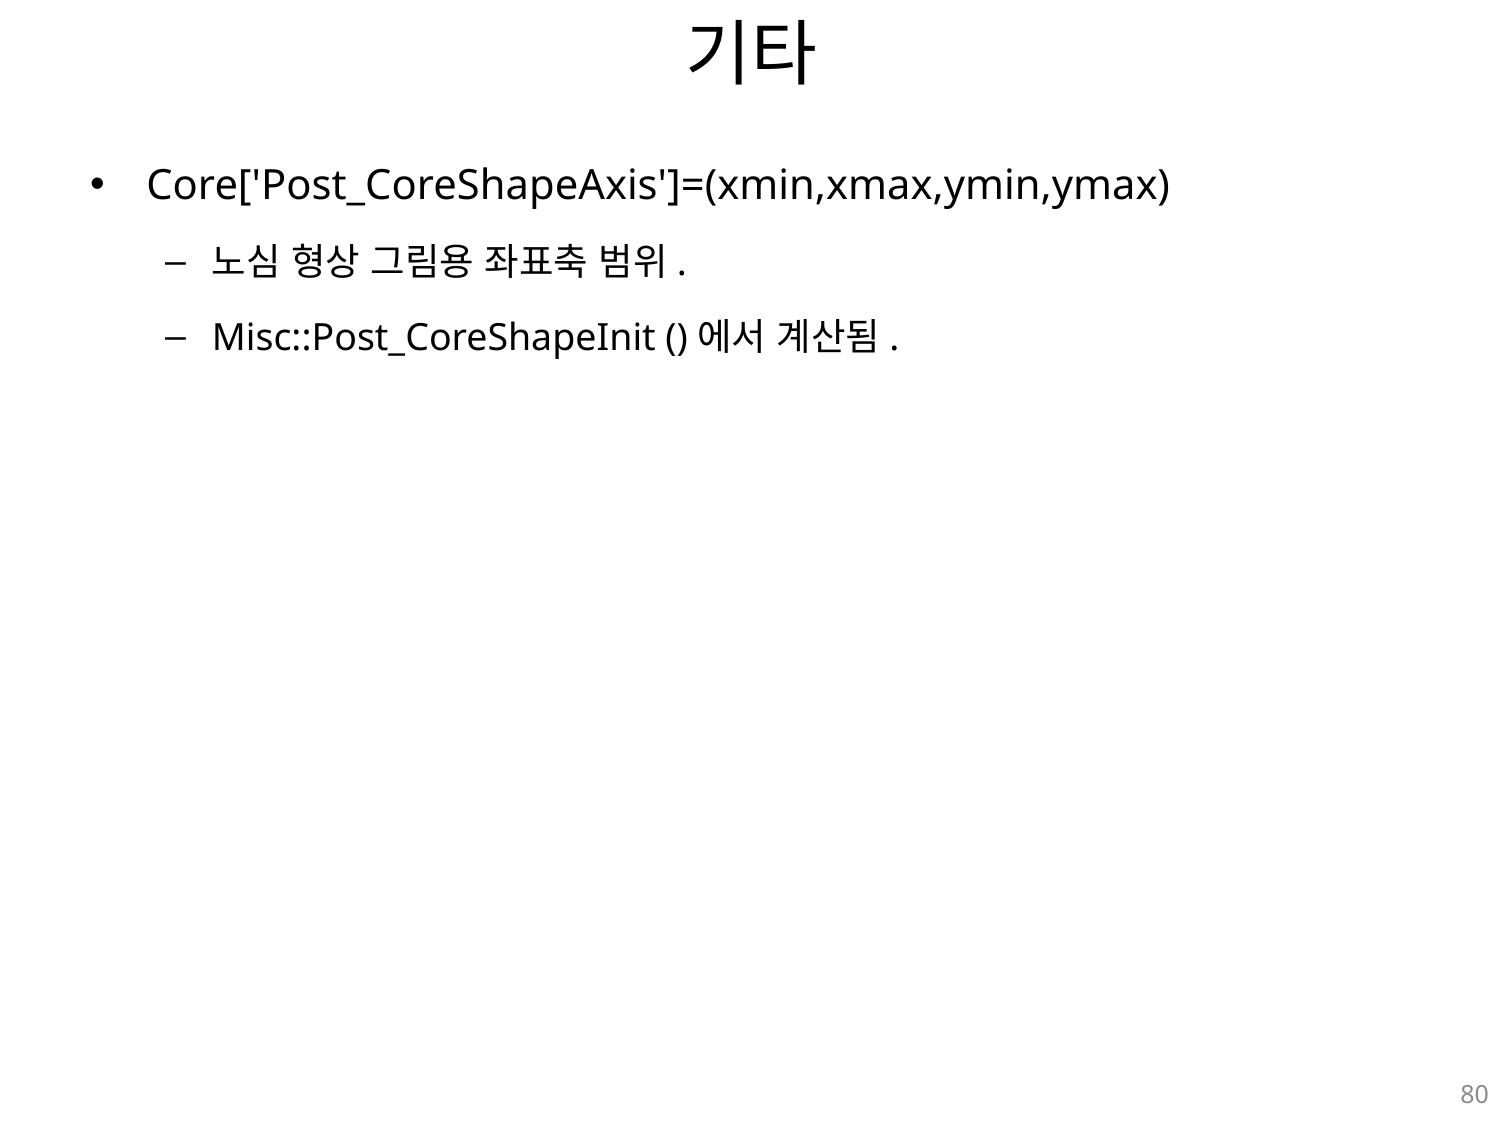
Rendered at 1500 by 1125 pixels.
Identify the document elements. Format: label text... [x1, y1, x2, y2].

slide_number 80 [1153, 1065, 1500, 1125]
list Core['Post_CoreShapeAxis']=(xmin,xmax,ymin,ymax) 노심 형상 그림용 좌표축 범위. Misc::Post_CoreShapeInit ()에서 계산됨. [75, 125, 1425, 1005]
title 기타 [76, 0, 1427, 102]
